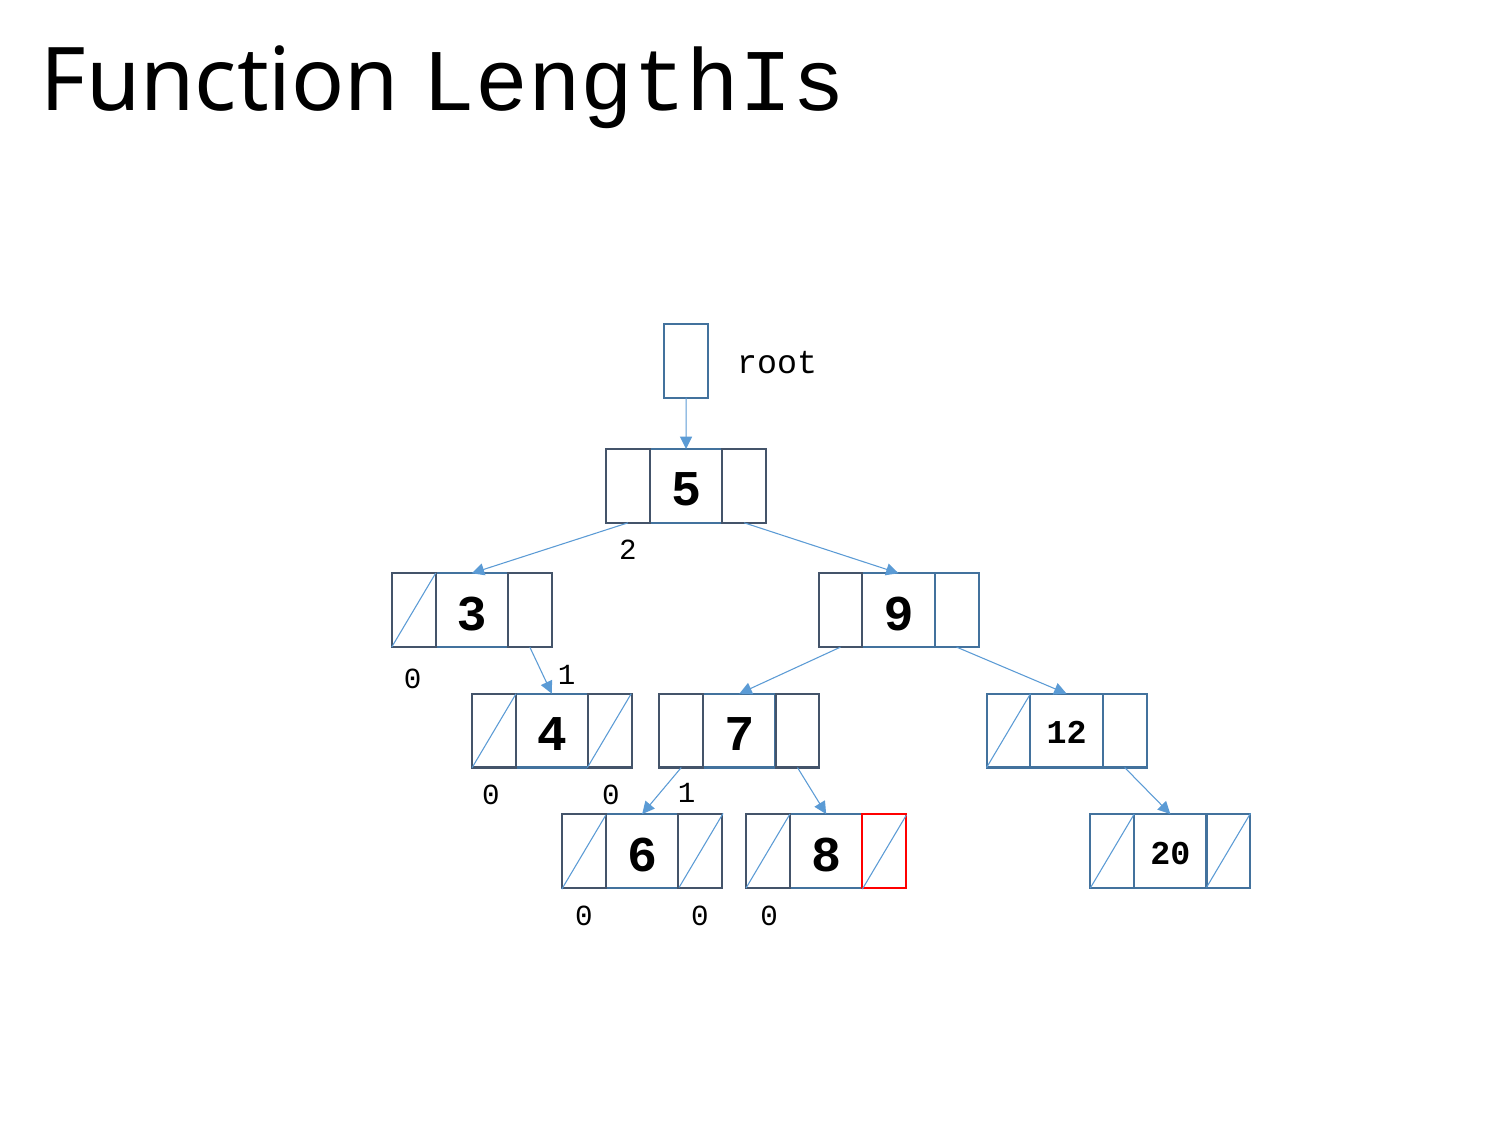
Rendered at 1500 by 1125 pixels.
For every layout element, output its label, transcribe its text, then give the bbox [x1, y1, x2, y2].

text_box [721, 448, 767, 524]
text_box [391, 573, 436, 648]
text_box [986, 693, 1031, 768]
text_box 3 [437, 572, 507, 648]
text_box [472, 693, 517, 768]
text_box 0 [745, 888, 793, 939]
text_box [529, 647, 552, 694]
text_box 0 [676, 888, 724, 939]
text_box 0 [587, 767, 635, 818]
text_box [1206, 813, 1251, 888]
text_box [663, 323, 709, 399]
text_box [934, 572, 980, 648]
text_box 2 [628, 522, 652, 573]
text_box 0 [467, 767, 515, 818]
text_box 9 [863, 572, 934, 648]
text_box 0 [389, 652, 437, 703]
text_box 1 [543, 648, 591, 698]
text_box 1 [663, 765, 711, 813]
text_box 6 [607, 813, 677, 889]
text_box [605, 448, 651, 522]
text_box 4 [517, 693, 587, 769]
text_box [587, 693, 632, 768]
text_box 20 [1135, 813, 1206, 889]
text_box 8 [791, 813, 864, 890]
text_box 5 [651, 448, 721, 524]
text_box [797, 767, 827, 815]
text_box 0 [560, 888, 608, 939]
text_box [679, 813, 724, 888]
text_box root [722, 332, 1041, 388]
title Function LengthIs [25, 26, 1469, 138]
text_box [642, 767, 682, 815]
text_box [1124, 767, 1171, 815]
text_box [744, 522, 899, 574]
text_box 12 [1031, 693, 1102, 769]
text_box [956, 647, 1067, 694]
text_box [1102, 693, 1148, 769]
text_box [658, 693, 704, 767]
text_box [507, 574, 553, 648]
text_box [818, 574, 863, 648]
text_box [775, 694, 820, 769]
text_box 7 [704, 693, 775, 769]
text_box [471, 522, 628, 574]
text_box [561, 815, 606, 889]
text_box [862, 815, 907, 889]
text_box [739, 647, 841, 694]
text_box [746, 813, 790, 888]
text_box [1090, 813, 1135, 888]
